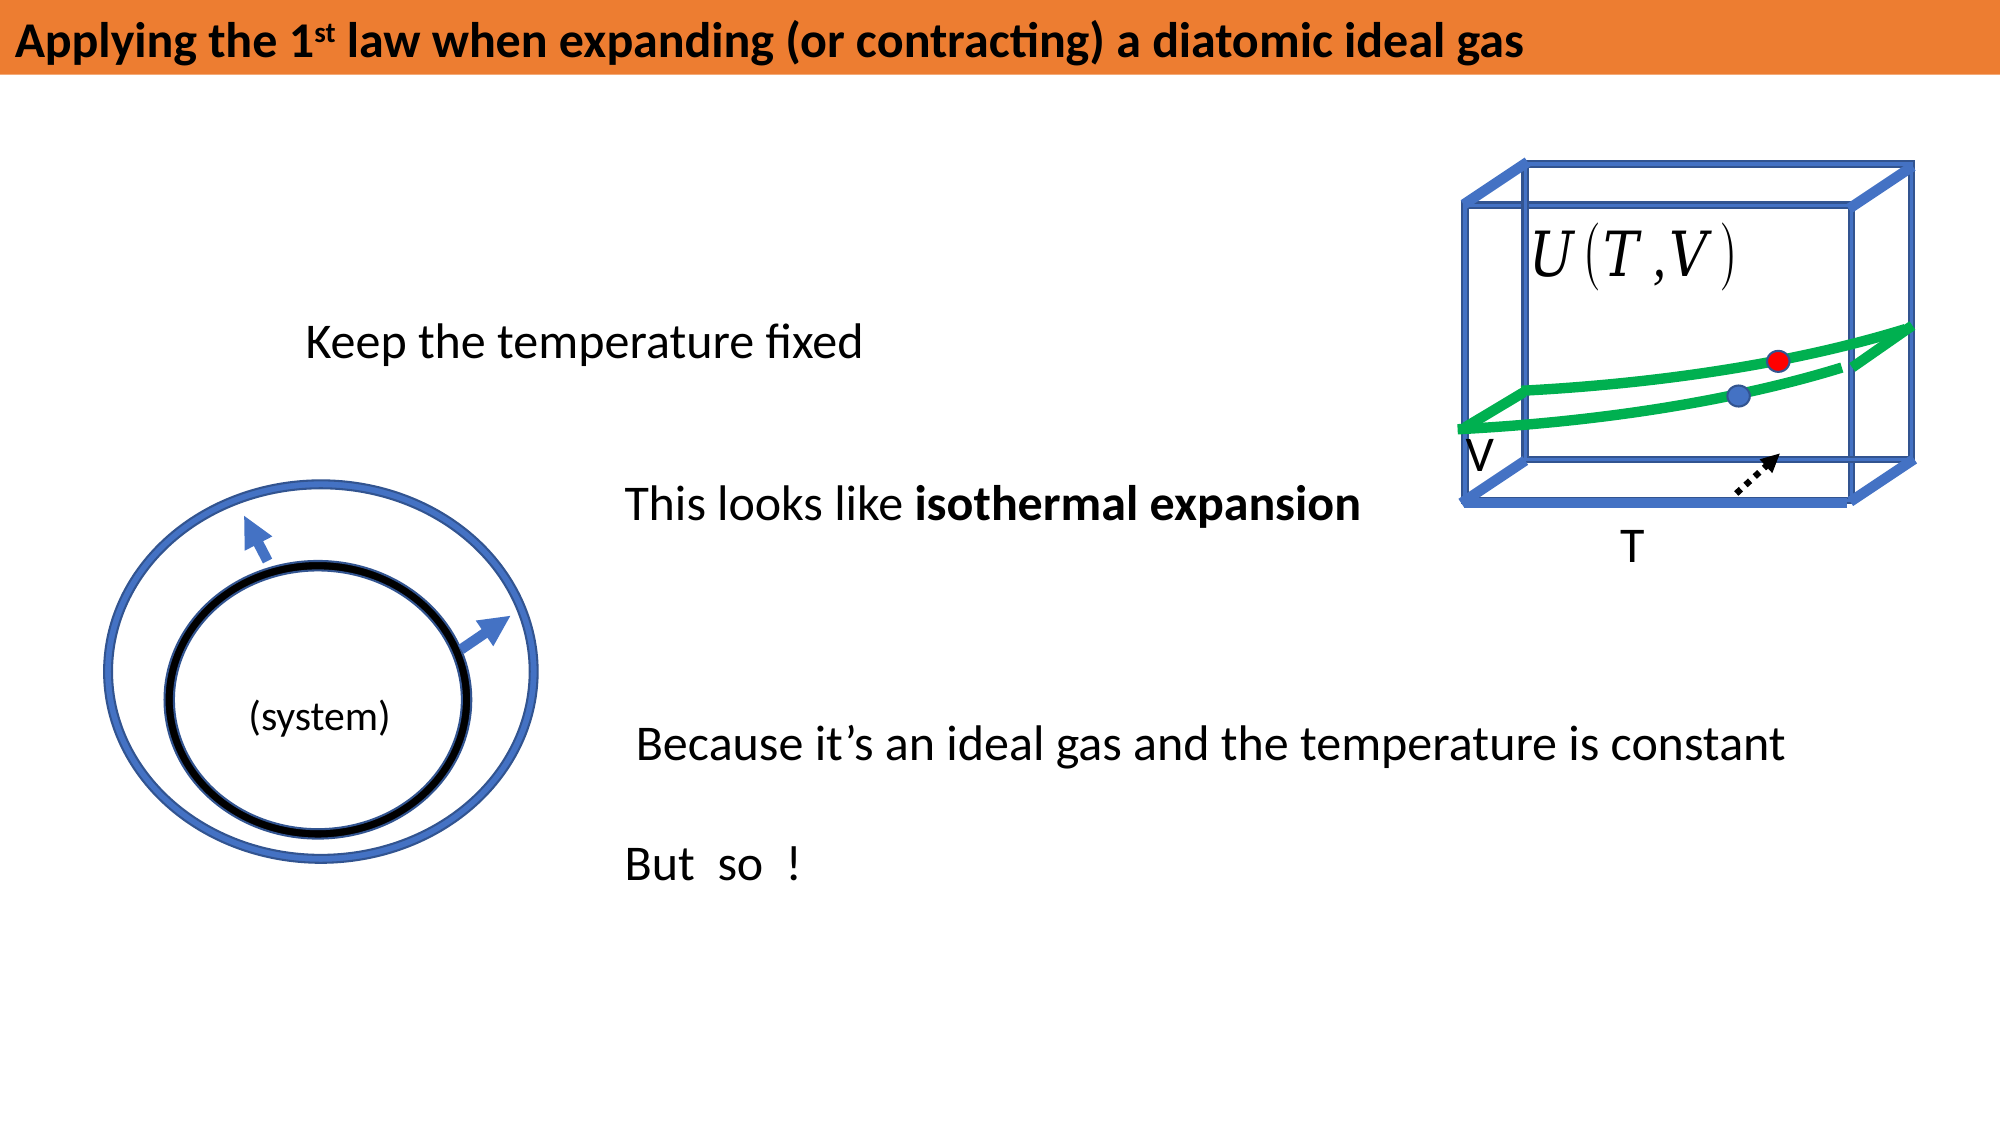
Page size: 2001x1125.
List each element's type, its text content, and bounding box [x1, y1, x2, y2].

text_box Applying the 1st law when expanding (or contracting) a diatomic ideal gas [0, 0, 620, 75]
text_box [1736, 453, 1780, 494]
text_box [104, 480, 538, 863]
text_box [620, 0, 2000, 545]
